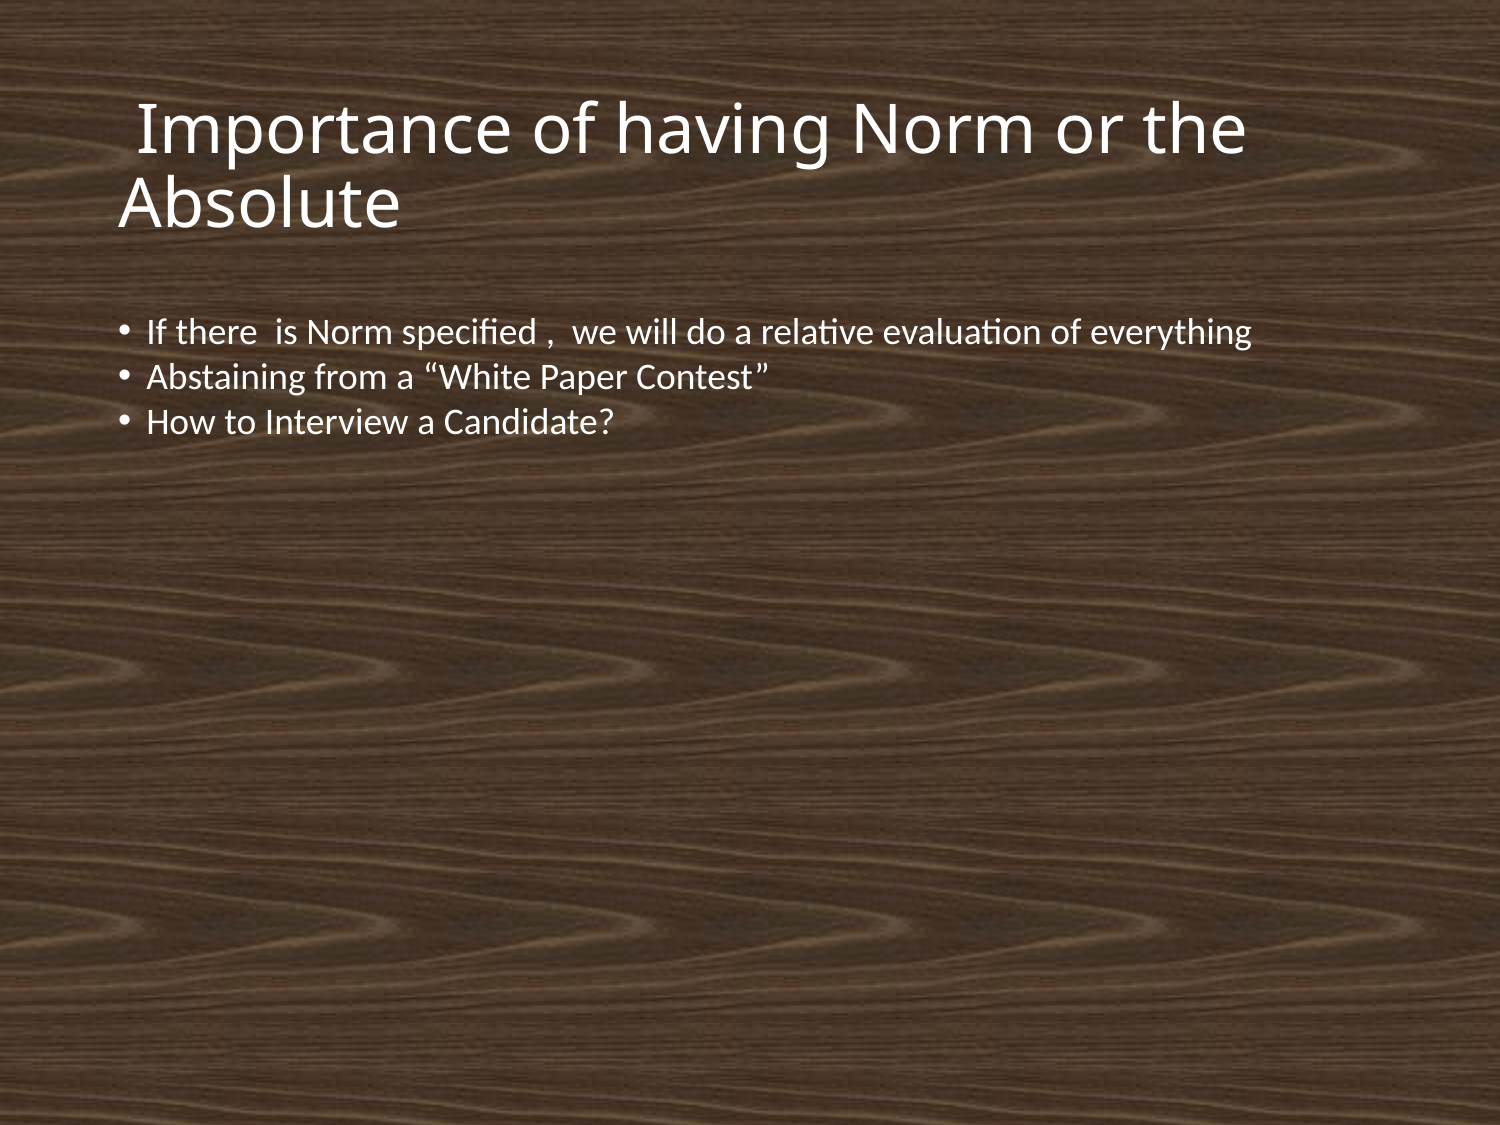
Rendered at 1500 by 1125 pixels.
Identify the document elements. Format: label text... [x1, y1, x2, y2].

picture [0, 0, 1500, 1125]
title Importance of having Norm or the Absolute [103, 59, 1397, 278]
list If there is Norm specified , we will do a relative evaluation of everything Abstaining from a “White Paper Contest” How to Interview a Candidate? [103, 299, 1397, 1014]
